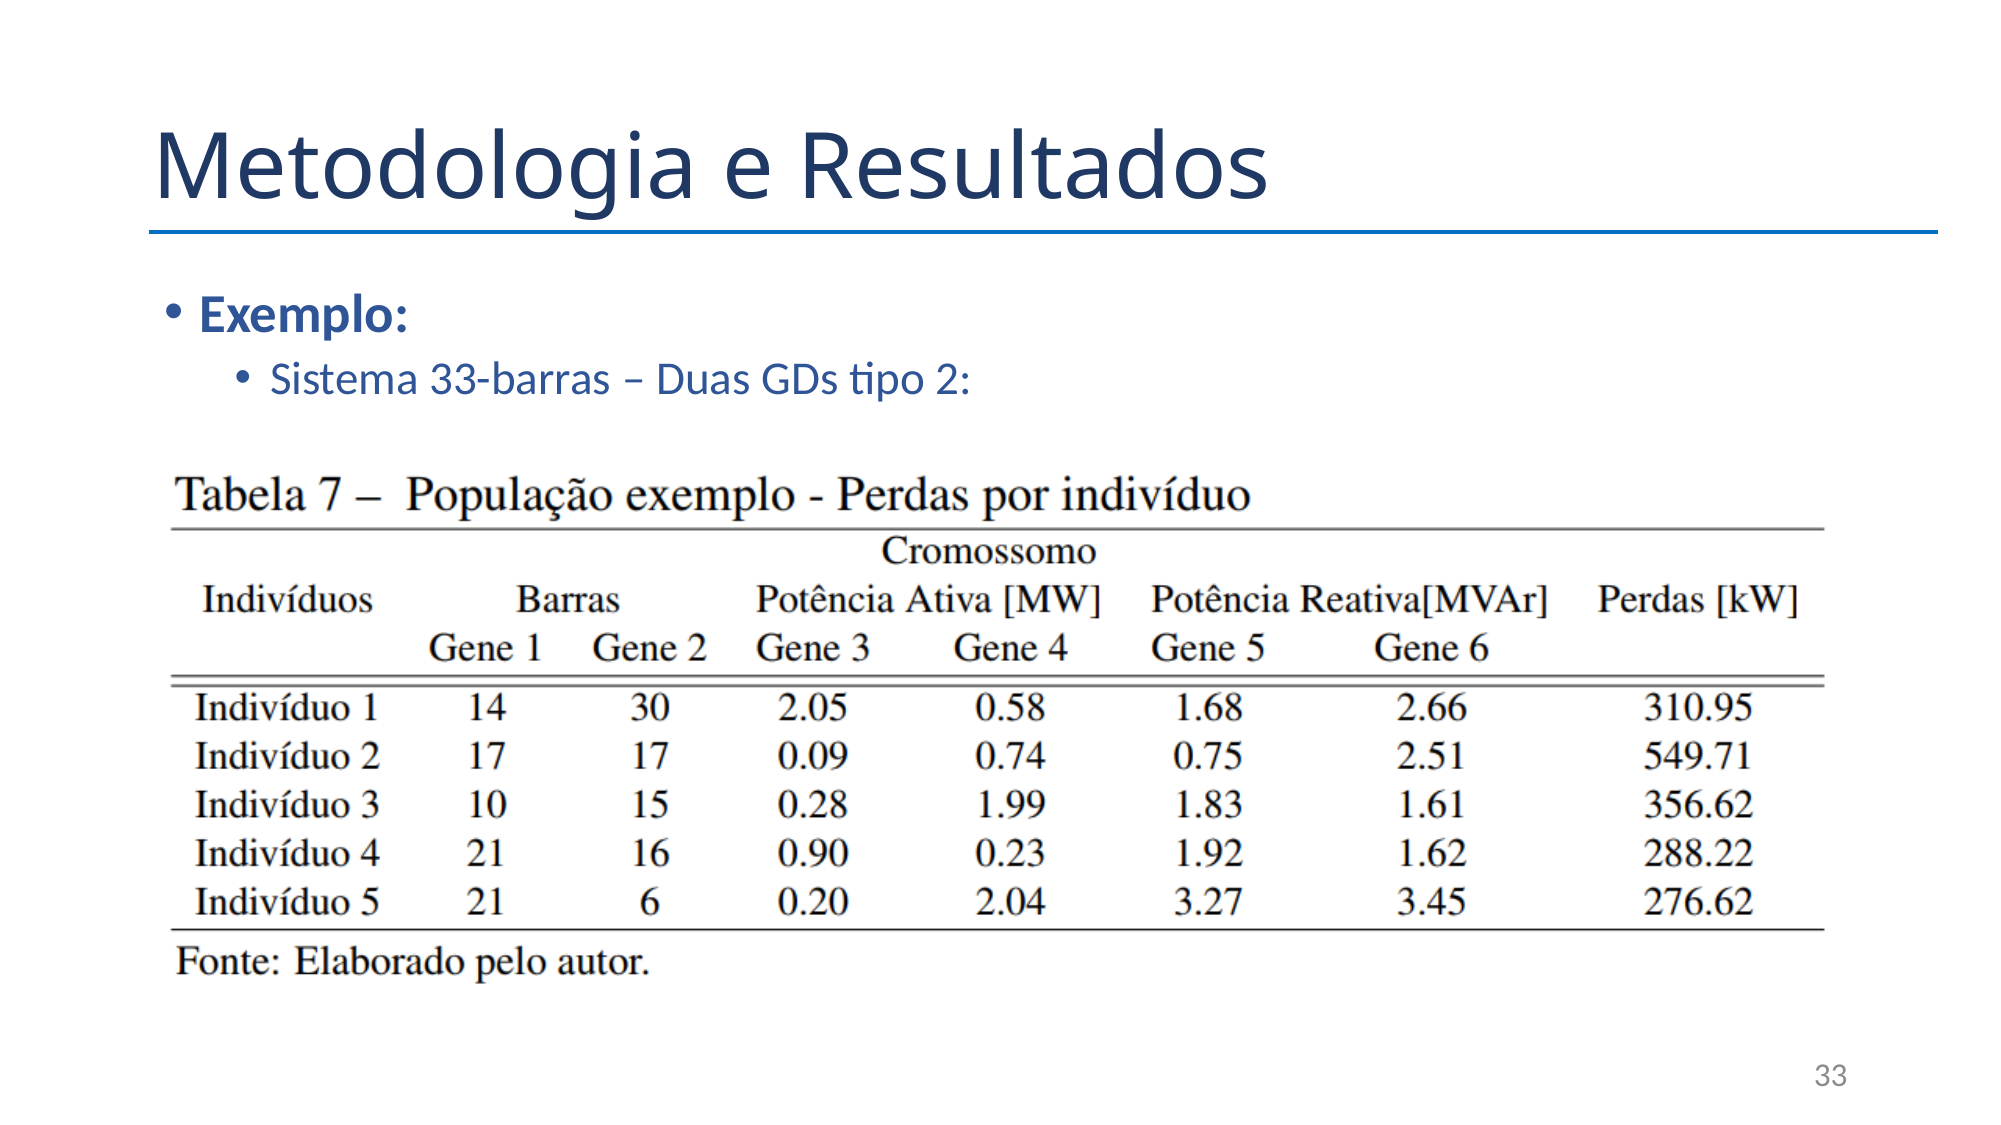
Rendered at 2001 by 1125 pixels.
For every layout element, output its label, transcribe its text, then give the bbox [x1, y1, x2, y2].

title Metodologia e Resultados [137, 111, 1863, 227]
list Exemplo: Sistema 33-barras – Duas GDs tipo 2: [149, 277, 1939, 413]
slide_number 33 [1412, 1042, 1863, 1103]
picture [169, 468, 1831, 987]
